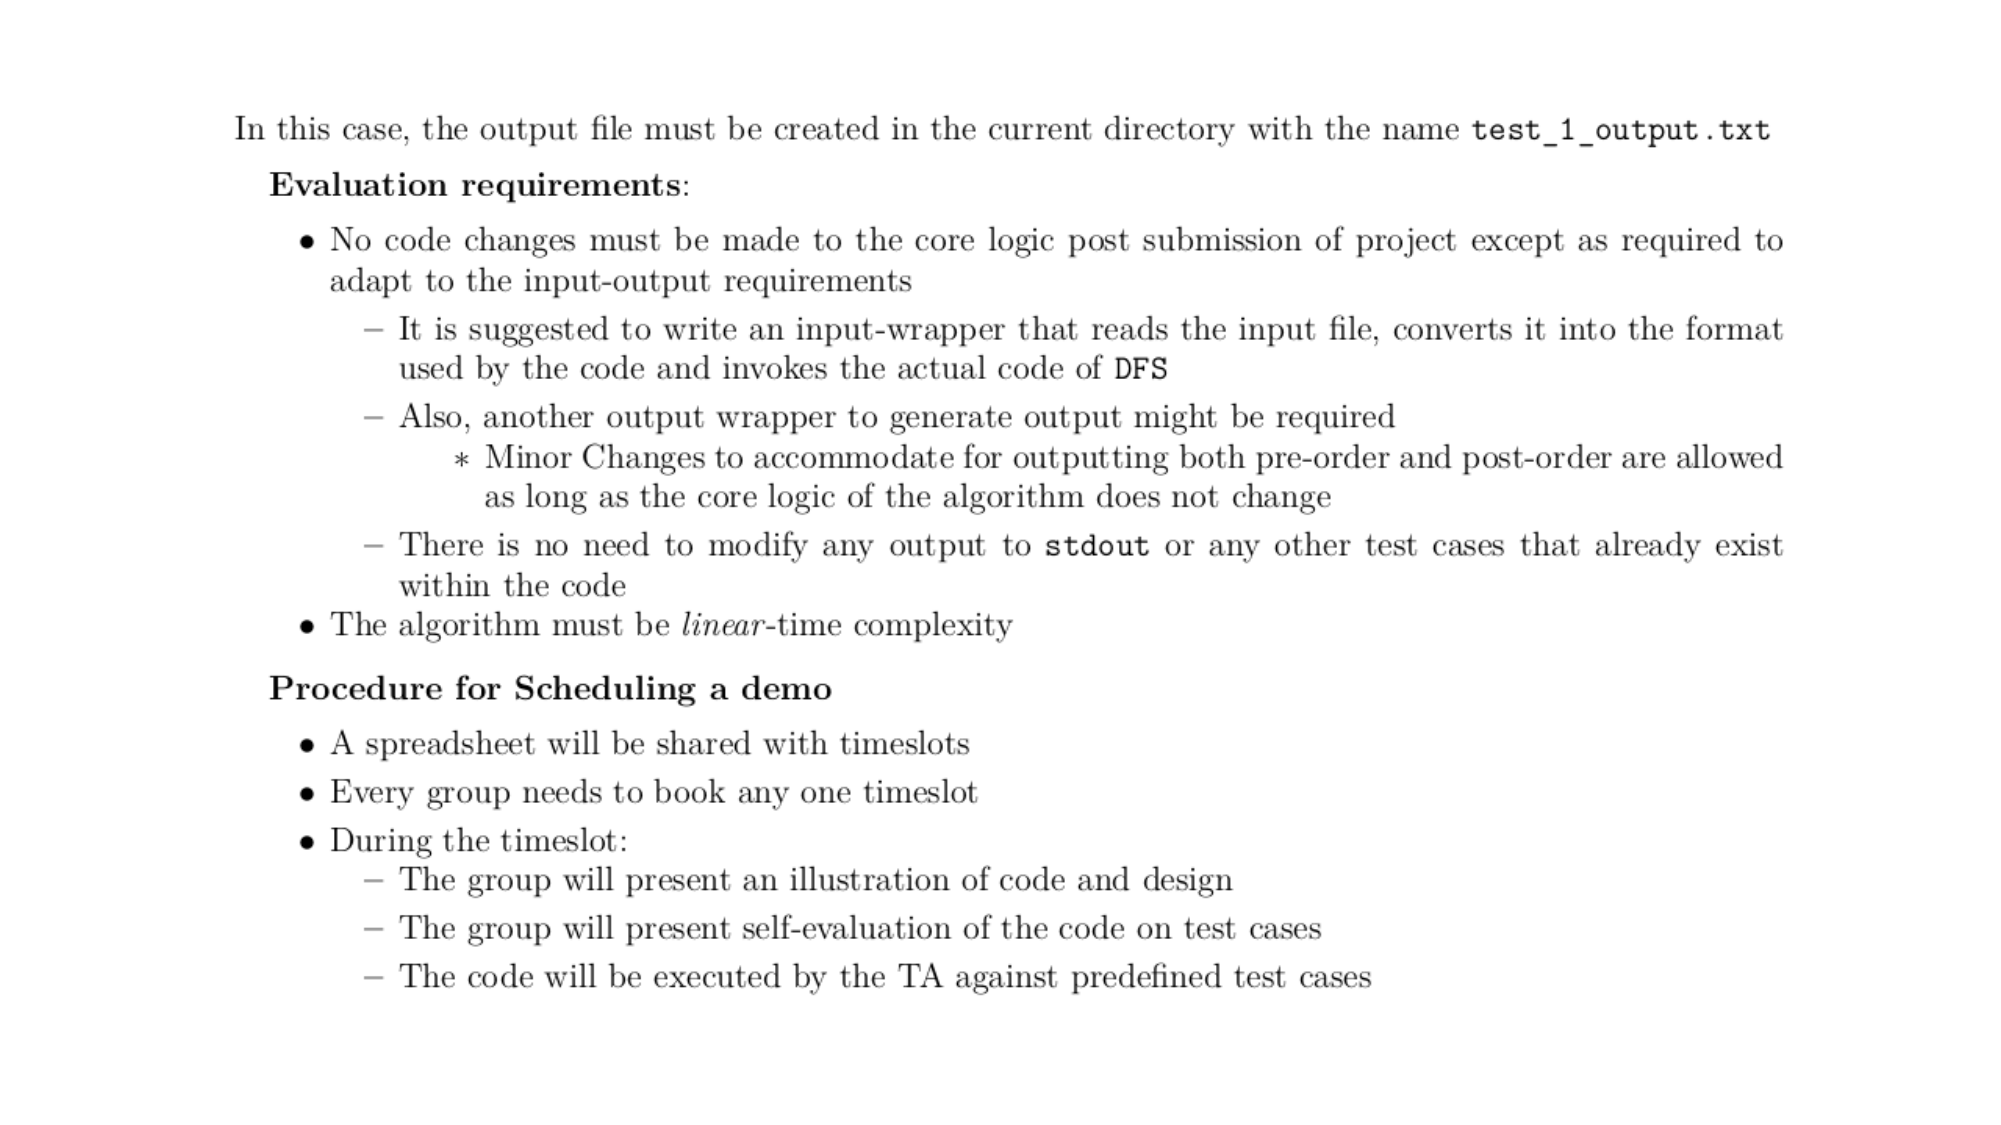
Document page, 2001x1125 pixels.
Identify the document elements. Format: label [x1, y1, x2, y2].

picture [197, 99, 1803, 1025]
